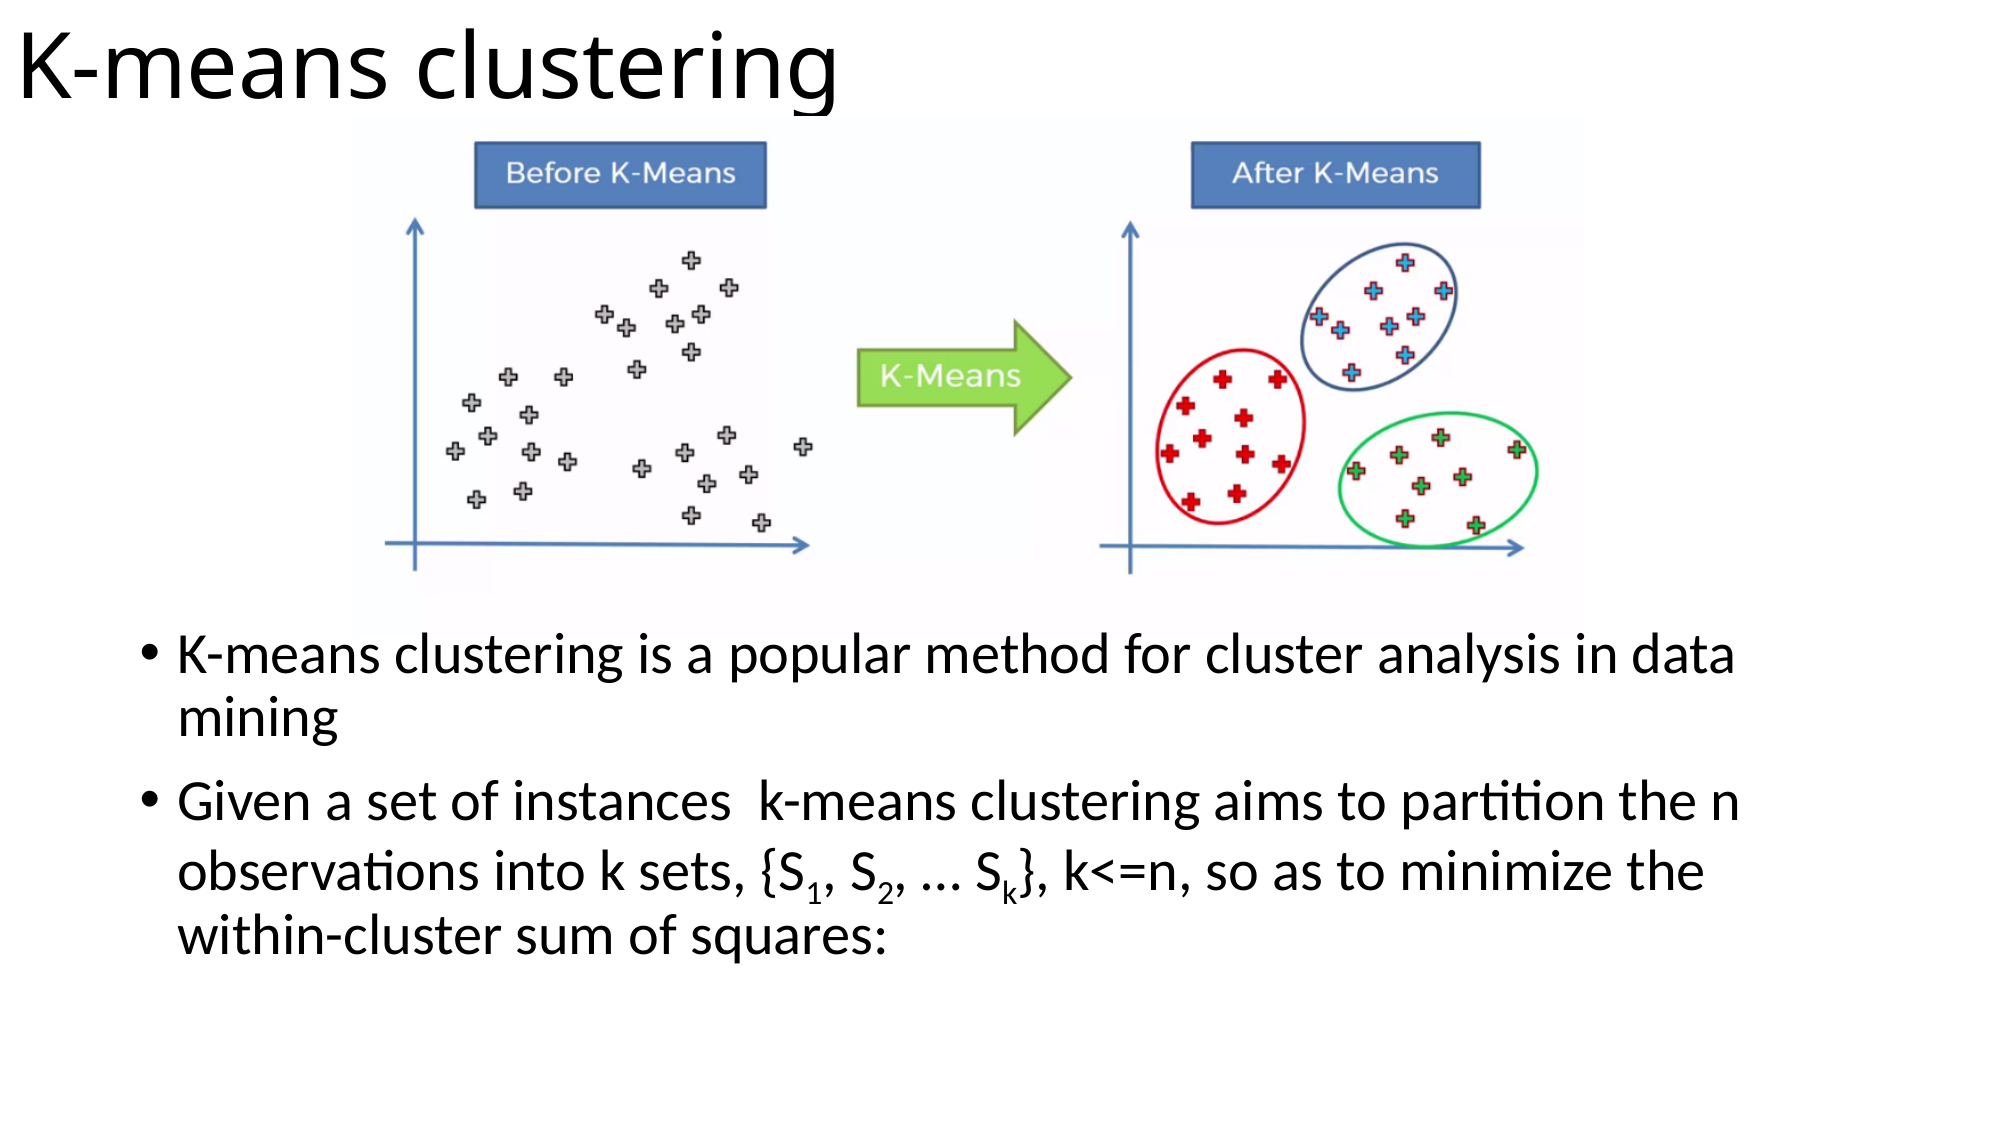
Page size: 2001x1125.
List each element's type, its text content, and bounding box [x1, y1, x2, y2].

title K-means clustering [0, 0, 1725, 139]
picture [353, 116, 1584, 638]
